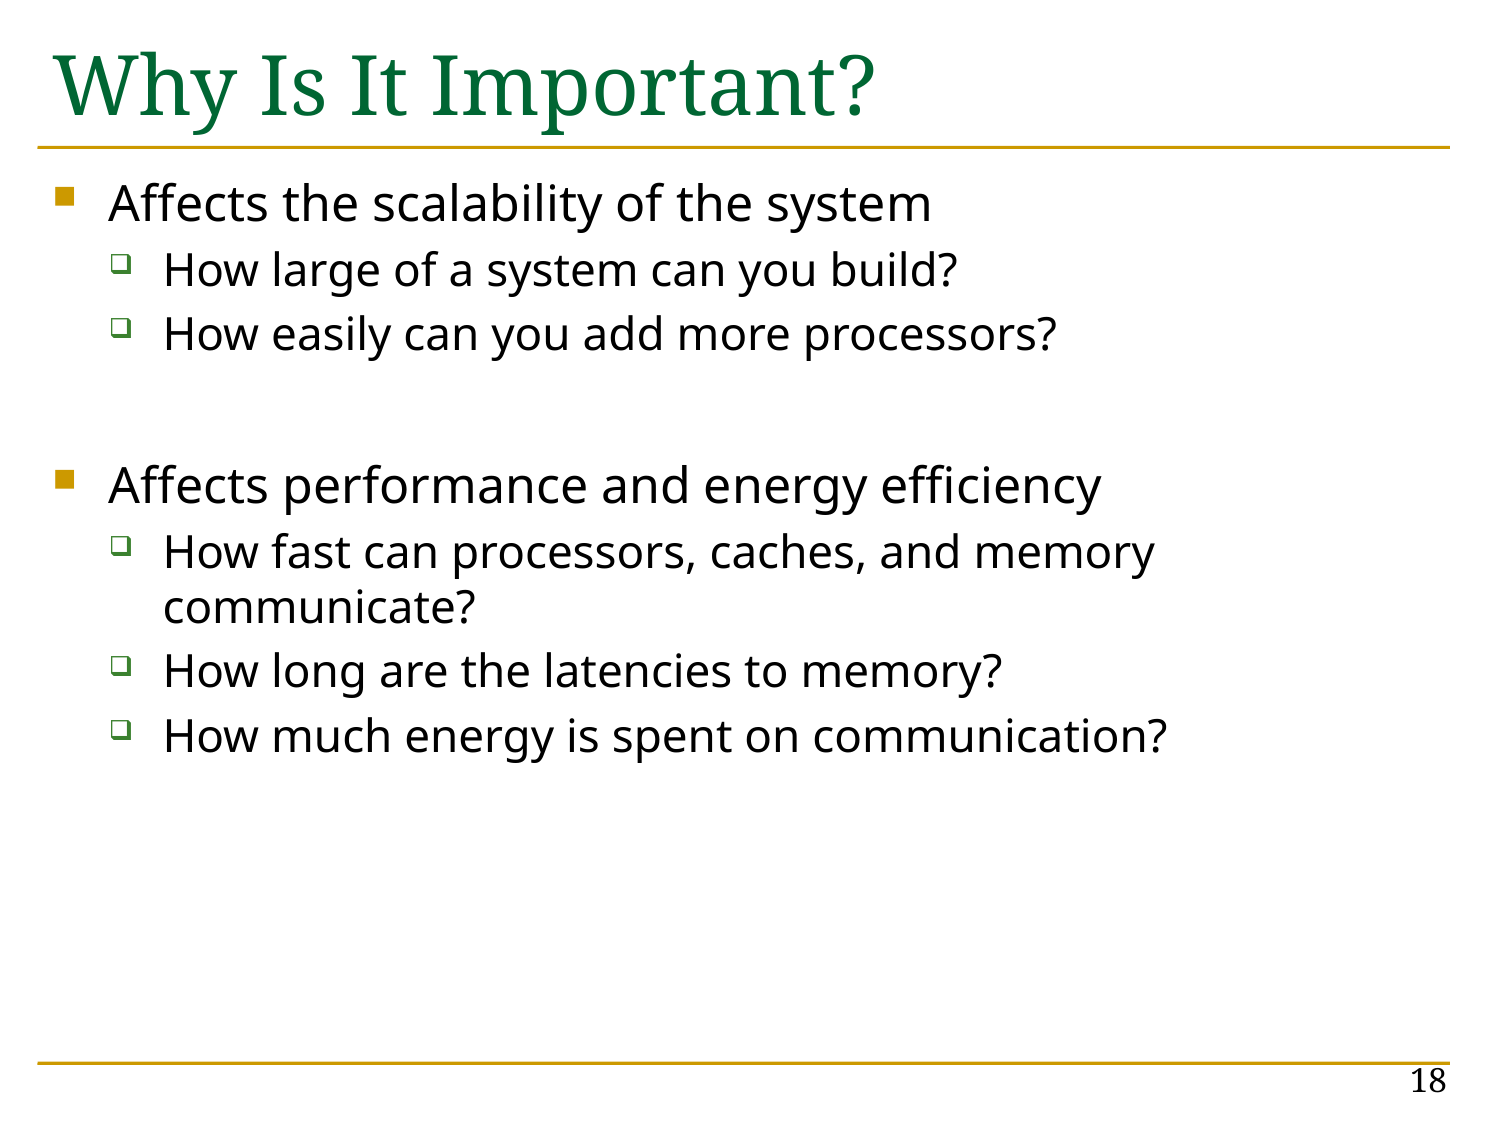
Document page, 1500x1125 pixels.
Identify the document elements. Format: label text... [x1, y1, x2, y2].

list Affects the scalability of the system How large of a system can you build? How easily can you add more processors? Affects performance and energy efficiency How fast can processors, caches, and memory communicate? How long are the latencies to memory? How much energy is spent on communication? [37, 163, 1450, 1016]
slide_number 18 [1111, 1036, 1462, 1112]
title Why Is It Important? [37, 24, 1450, 163]
